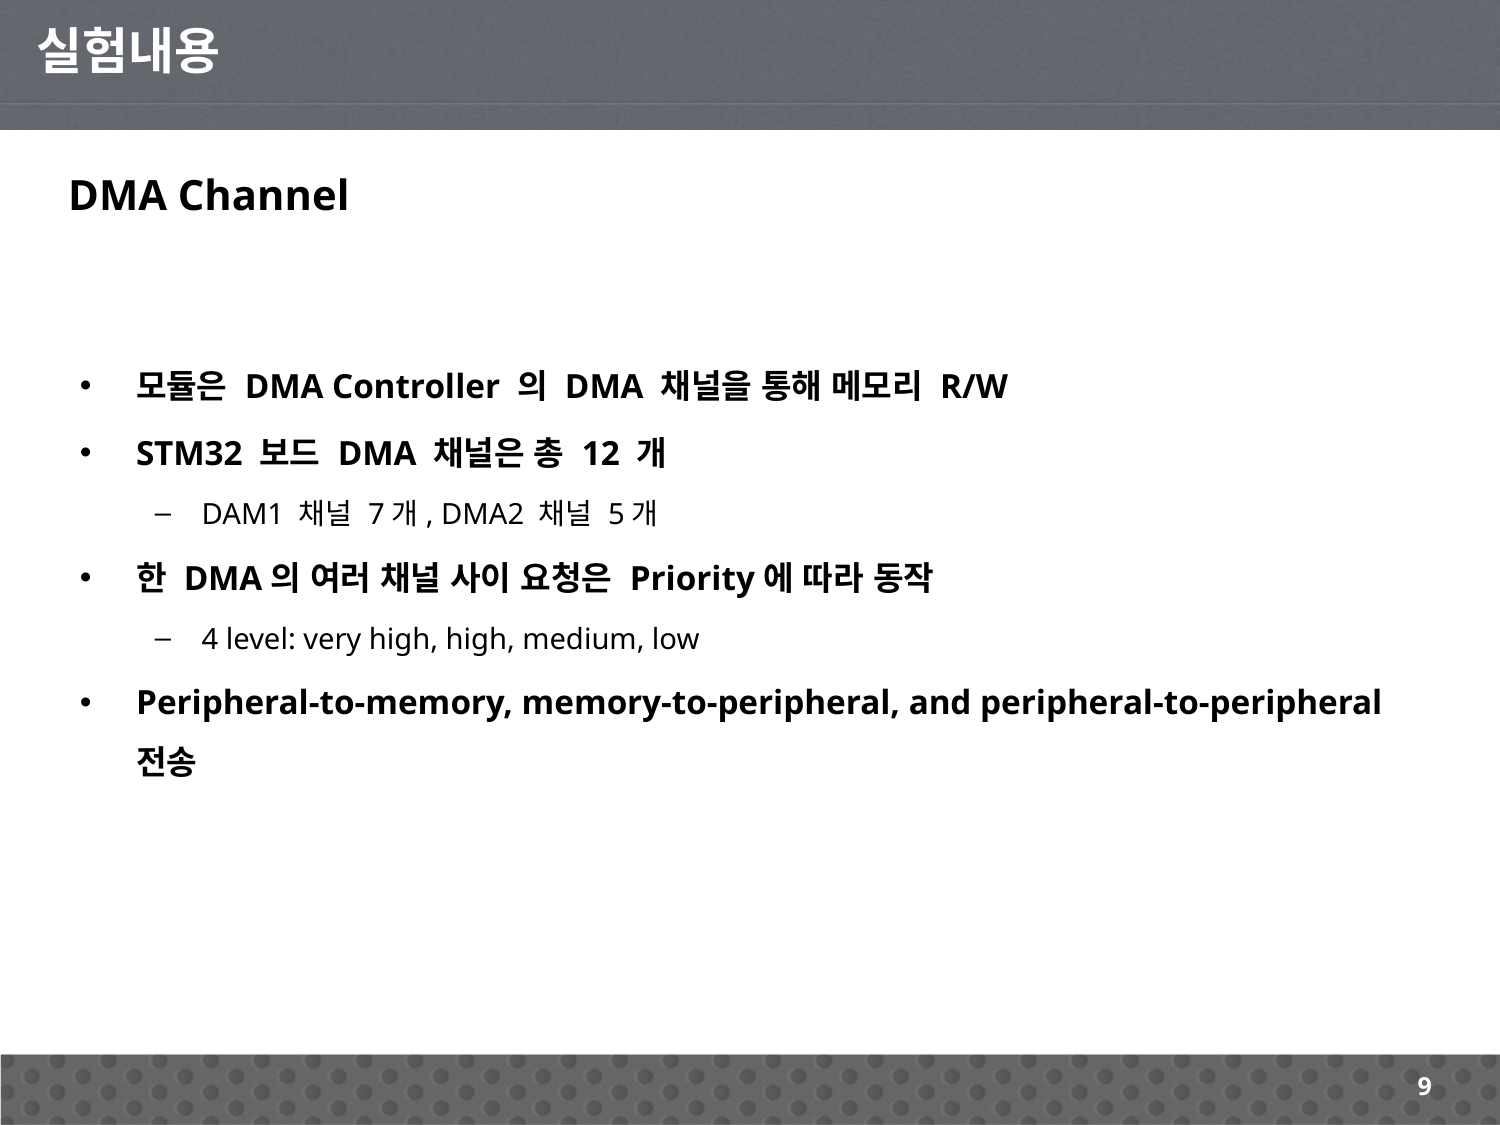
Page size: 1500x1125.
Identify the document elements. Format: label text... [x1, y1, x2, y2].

slide_number 9 [1096, 1057, 1447, 1118]
list DMA Channel [53, 160, 1034, 232]
list 실험내용 [21, 12, 550, 102]
list 모듈은 DMA Controller 의 DMA 채널을 통해 메모리 R/W STM32 보드 DMA 채널은 총 12 개 DAM1 채널 7개, DMA2 채널 5개 한 DMA의 여러 채널 사이 요청은 Priority에 따라 동작 4 level: very high, high, medium, low Peripheral-to-memory, memory-to-peripheral, and peripheral-to-peripheral 전송 [64, 338, 1447, 1012]
